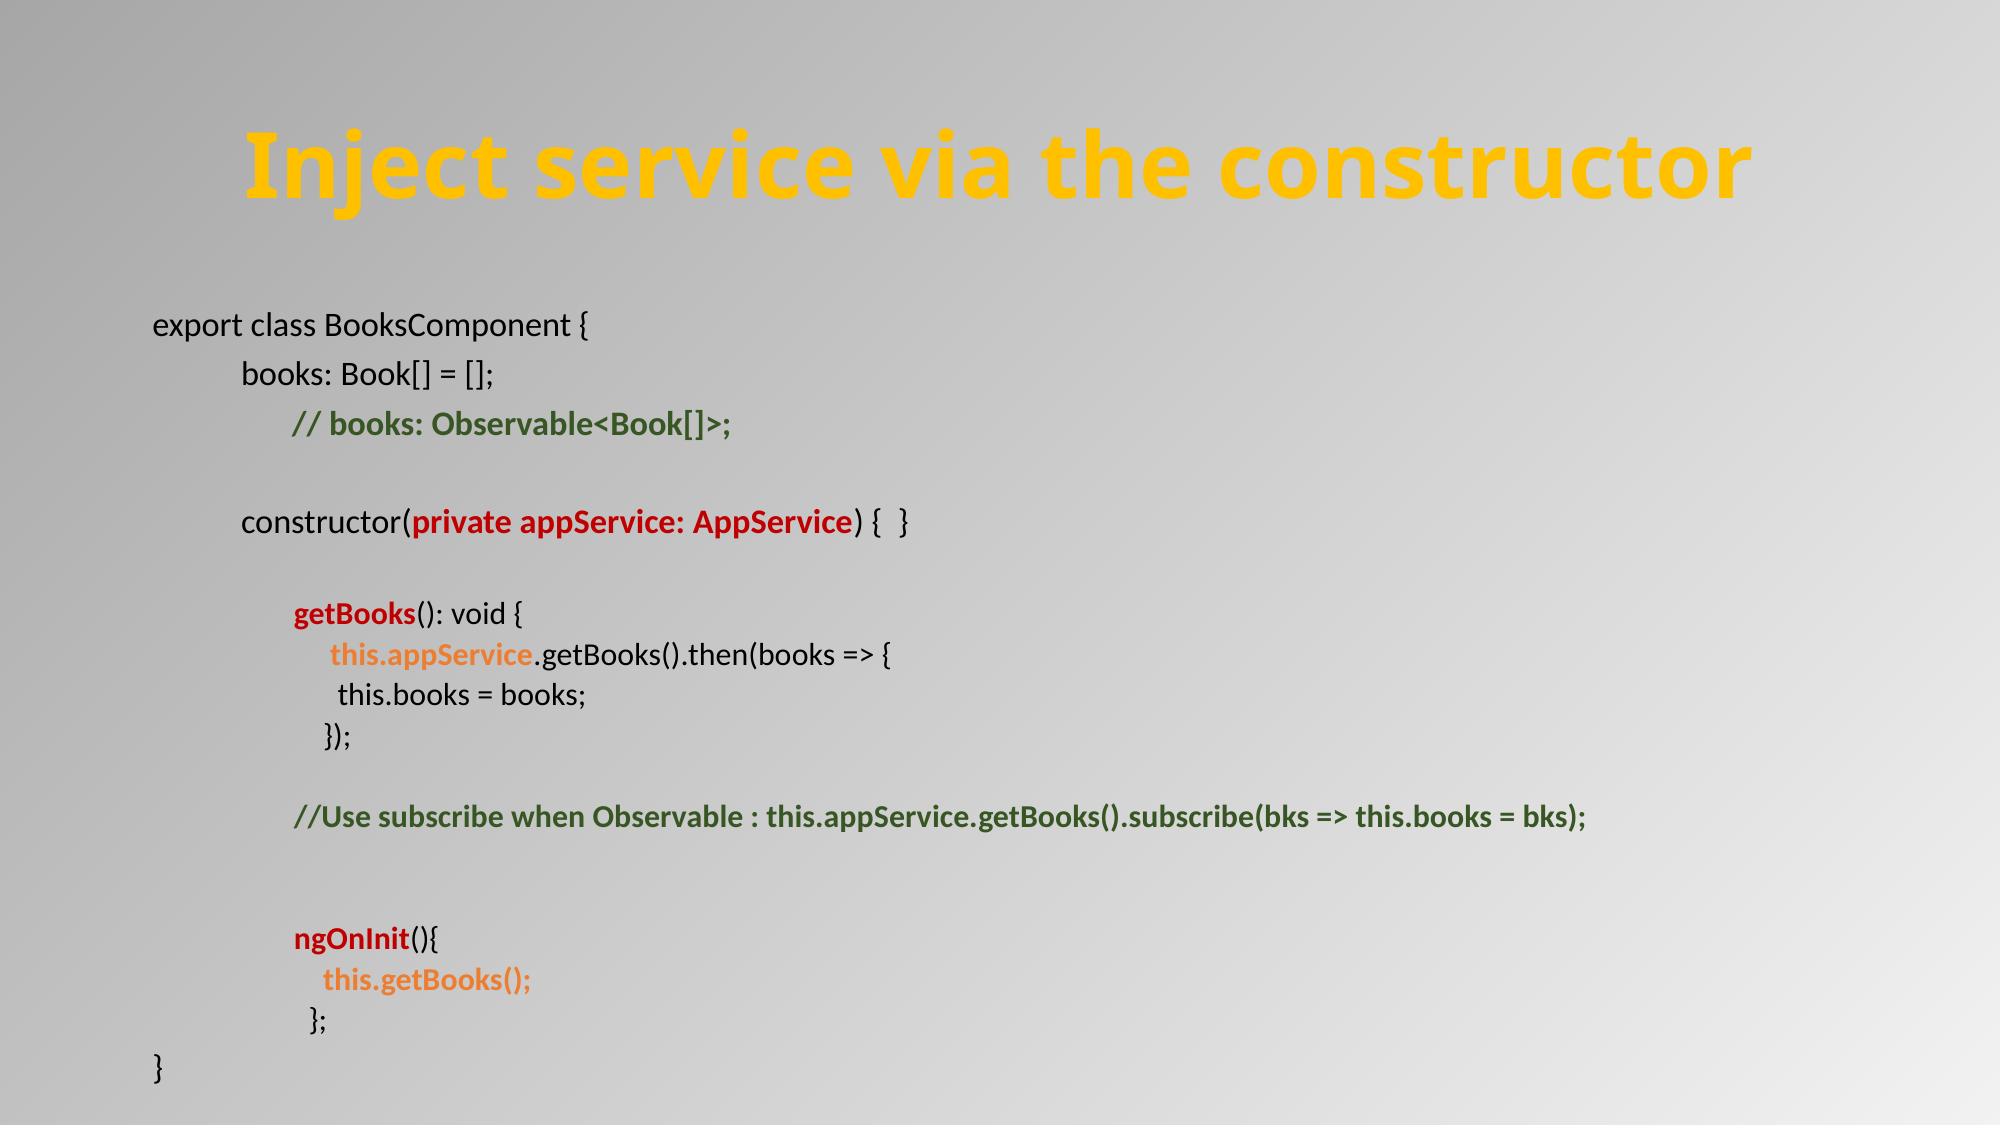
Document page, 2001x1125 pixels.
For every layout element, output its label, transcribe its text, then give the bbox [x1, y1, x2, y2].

title Inject service via the constructor [137, 59, 1863, 278]
list export class BooksComponent { books: Book[] = []; // books: Observable<Book[]>; constructor(private appService: AppService) { } getBooks(): void { this.appService.getBooks().then(books => { this.books = books; }); //Use subscribe when Observable : this.appService.getBooks().subscribe(bks => this.books = bks); ngOnInit(){ this.getBooks(); }; } [137, 299, 1879, 1103]
